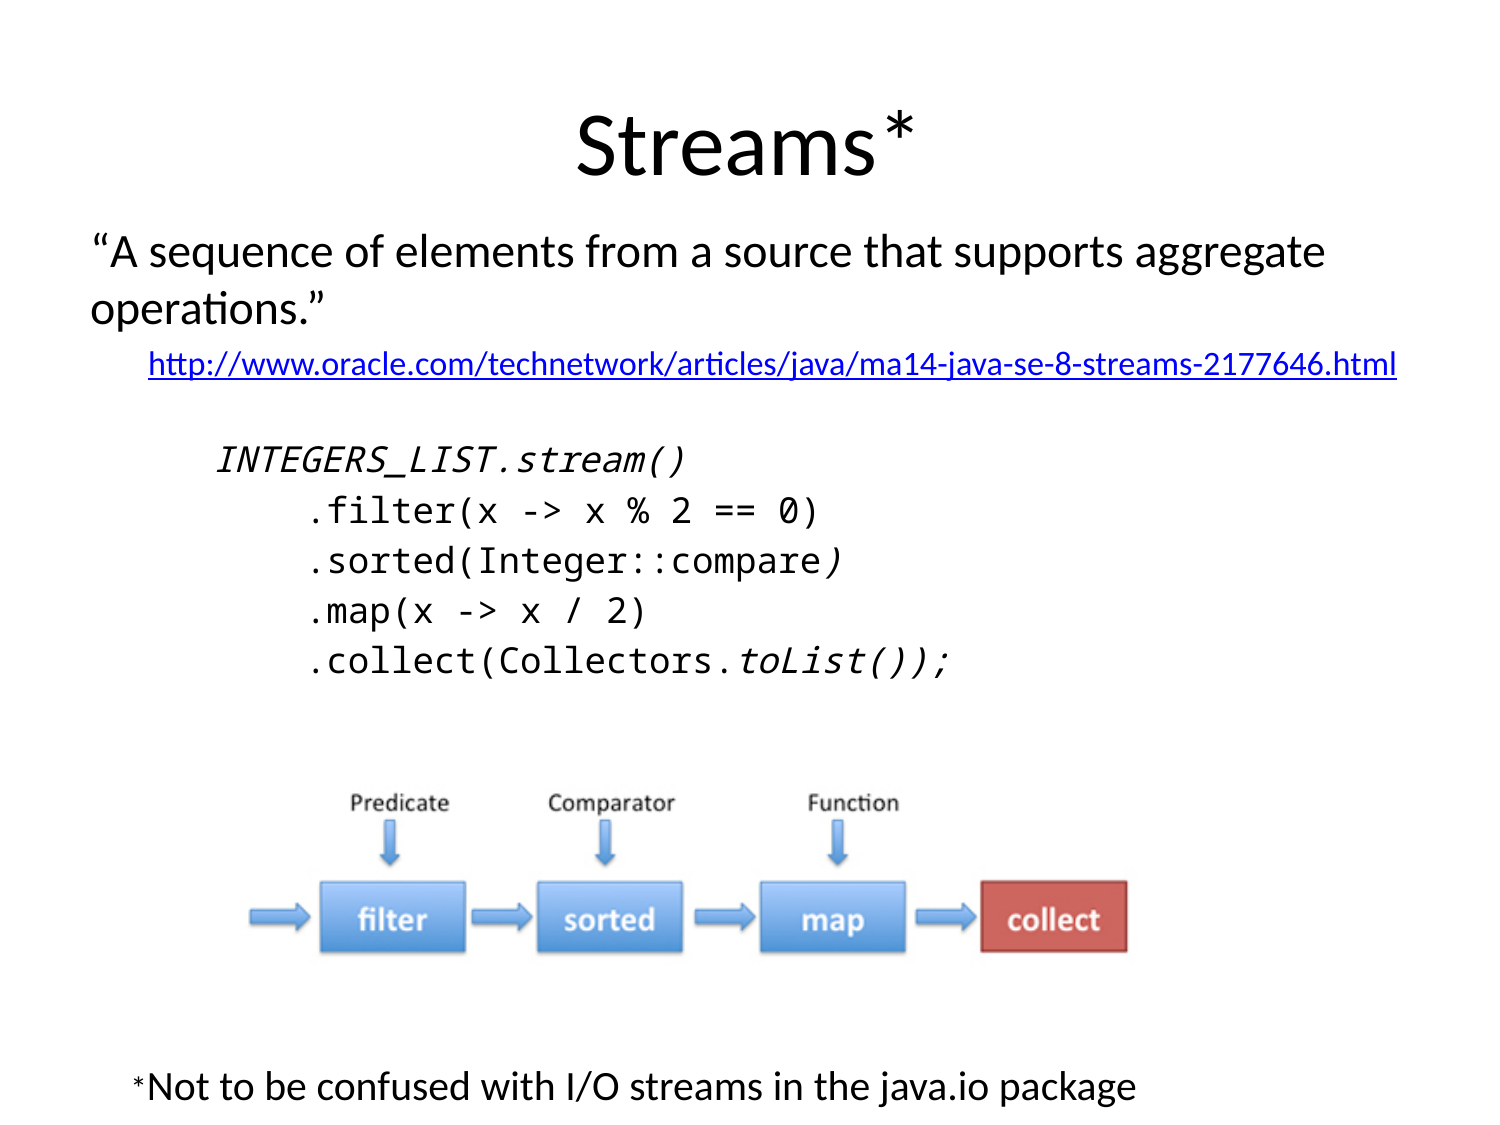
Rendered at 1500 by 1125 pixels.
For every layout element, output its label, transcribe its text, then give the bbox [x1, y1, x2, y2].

text_box *Not to be confused with I/O streams in the java.io package [49, 1000, 1463, 1125]
list “A sequence of elements from a source that supports aggregate operations.” http://www.oracle.com/technetwork/articles/java/ma14-java-se-8-streams-2177646.html INTEGERS_LIST.stream() .filter(x -> x % 2 == 0) .sorted(Integer::compare) .map(x -> x / 2) .collect(Collectors.toList()); [75, 212, 1425, 718]
picture [240, 776, 1138, 976]
title Streams* [75, 45, 1425, 212]
